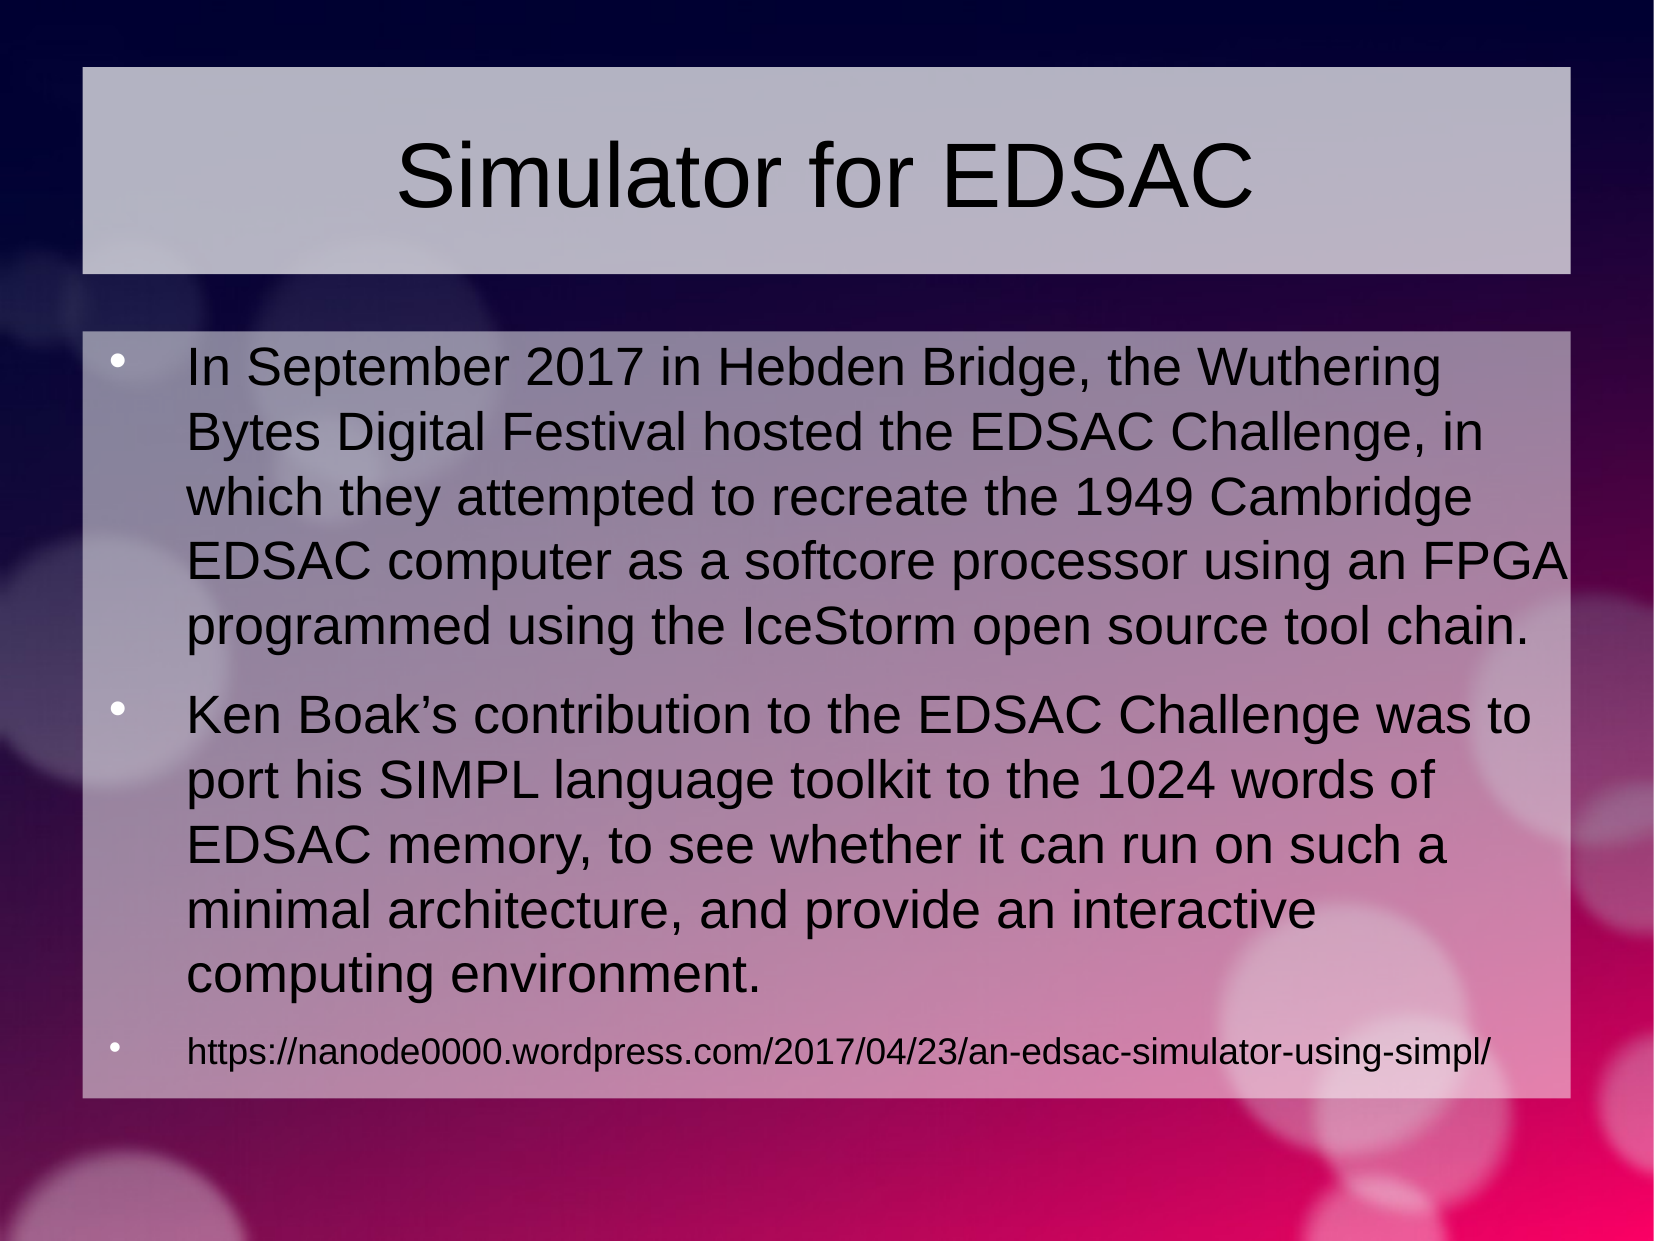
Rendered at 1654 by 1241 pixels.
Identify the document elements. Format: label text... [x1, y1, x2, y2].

picture [0, 0, 1654, 1241]
text_box In September 2017 in Hebden Bridge, the Wuthering Bytes Digital Festival hosted the EDSAC Challenge, in which they attempted to recreate the 1949 Cambridge EDSAC computer as a softcore processor using an FPGA programmed using the IceStorm open source tool chain. Ken Boak’s contribution to the EDSAC Challenge was to port his SIMPL language toolkit to the 1024 words of EDSAC memory, to see whether it can run on such a minimal architecture, and provide an interactive computing environment. https://nanode0000.wordpress.com/2017/04/23/an-edsac-simulator-using-simpl/ [82, 331, 1571, 1099]
text_box Simulator for EDSAC [82, 67, 1571, 275]
